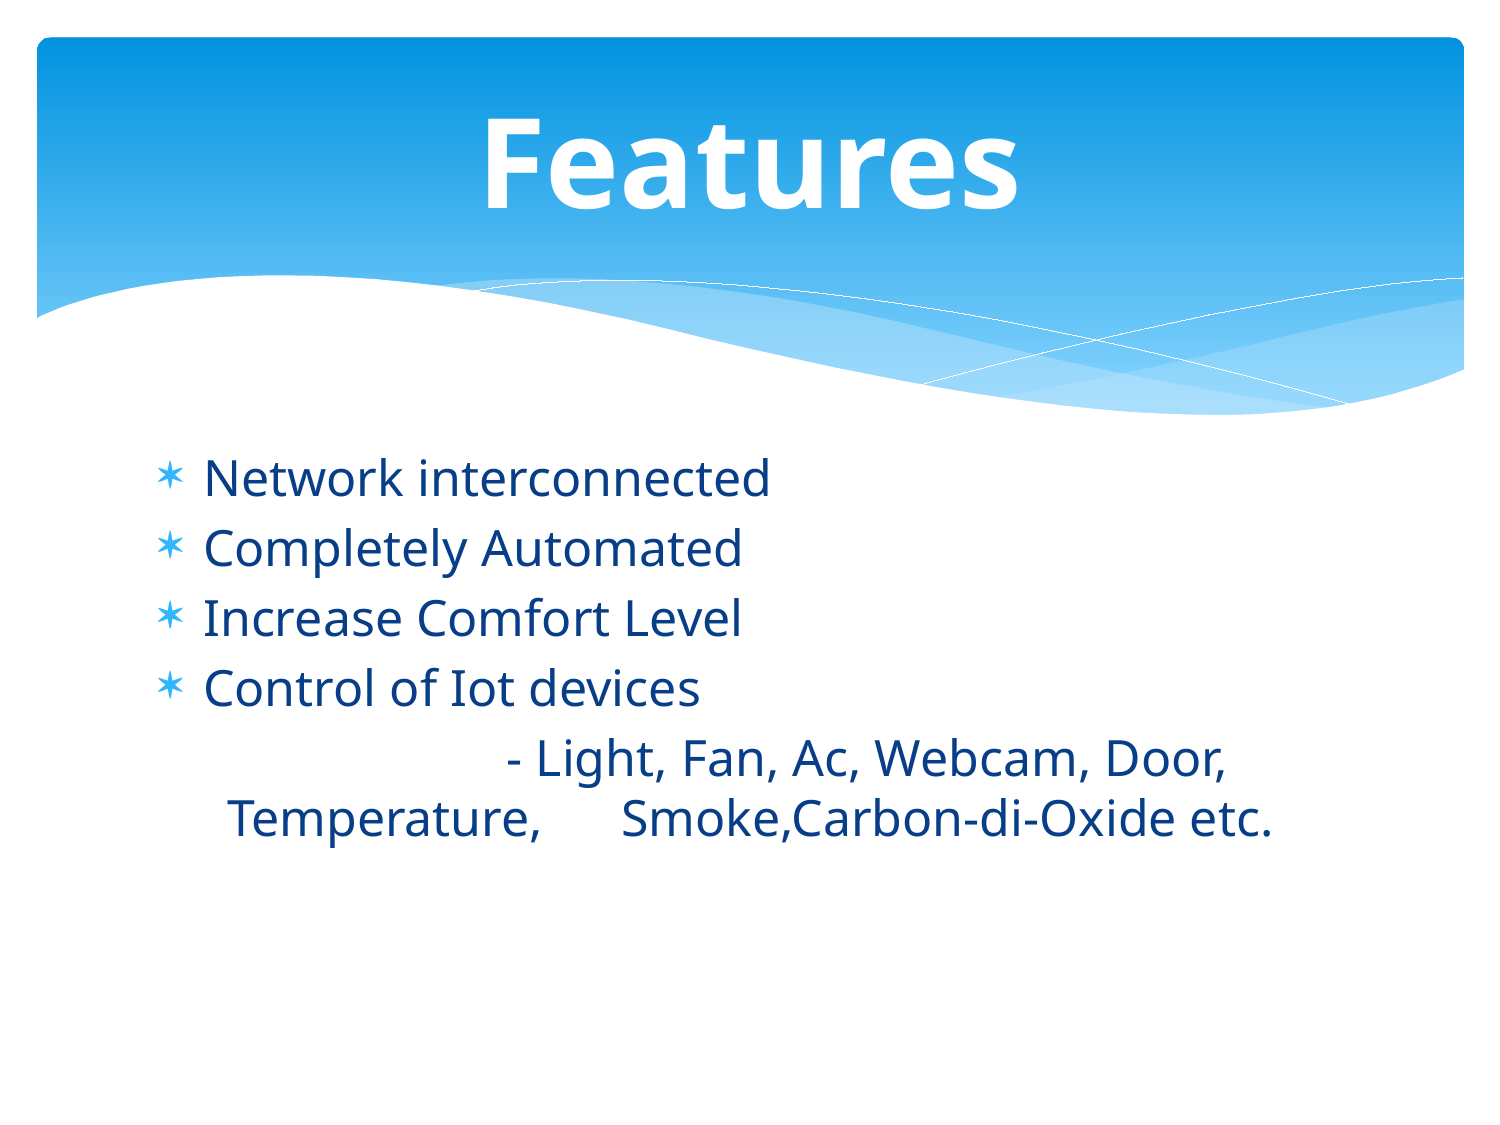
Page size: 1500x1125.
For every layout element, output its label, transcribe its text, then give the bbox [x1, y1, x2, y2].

title Features [75, 55, 1425, 261]
list Network interconnected Completely Automated Increase Comfort Level Control of Iot devices - Light, Fan, Ac, Webcam, Door, Temperature, Smoke,Carbon-di-Oxide etc. [143, 438, 1359, 1005]
